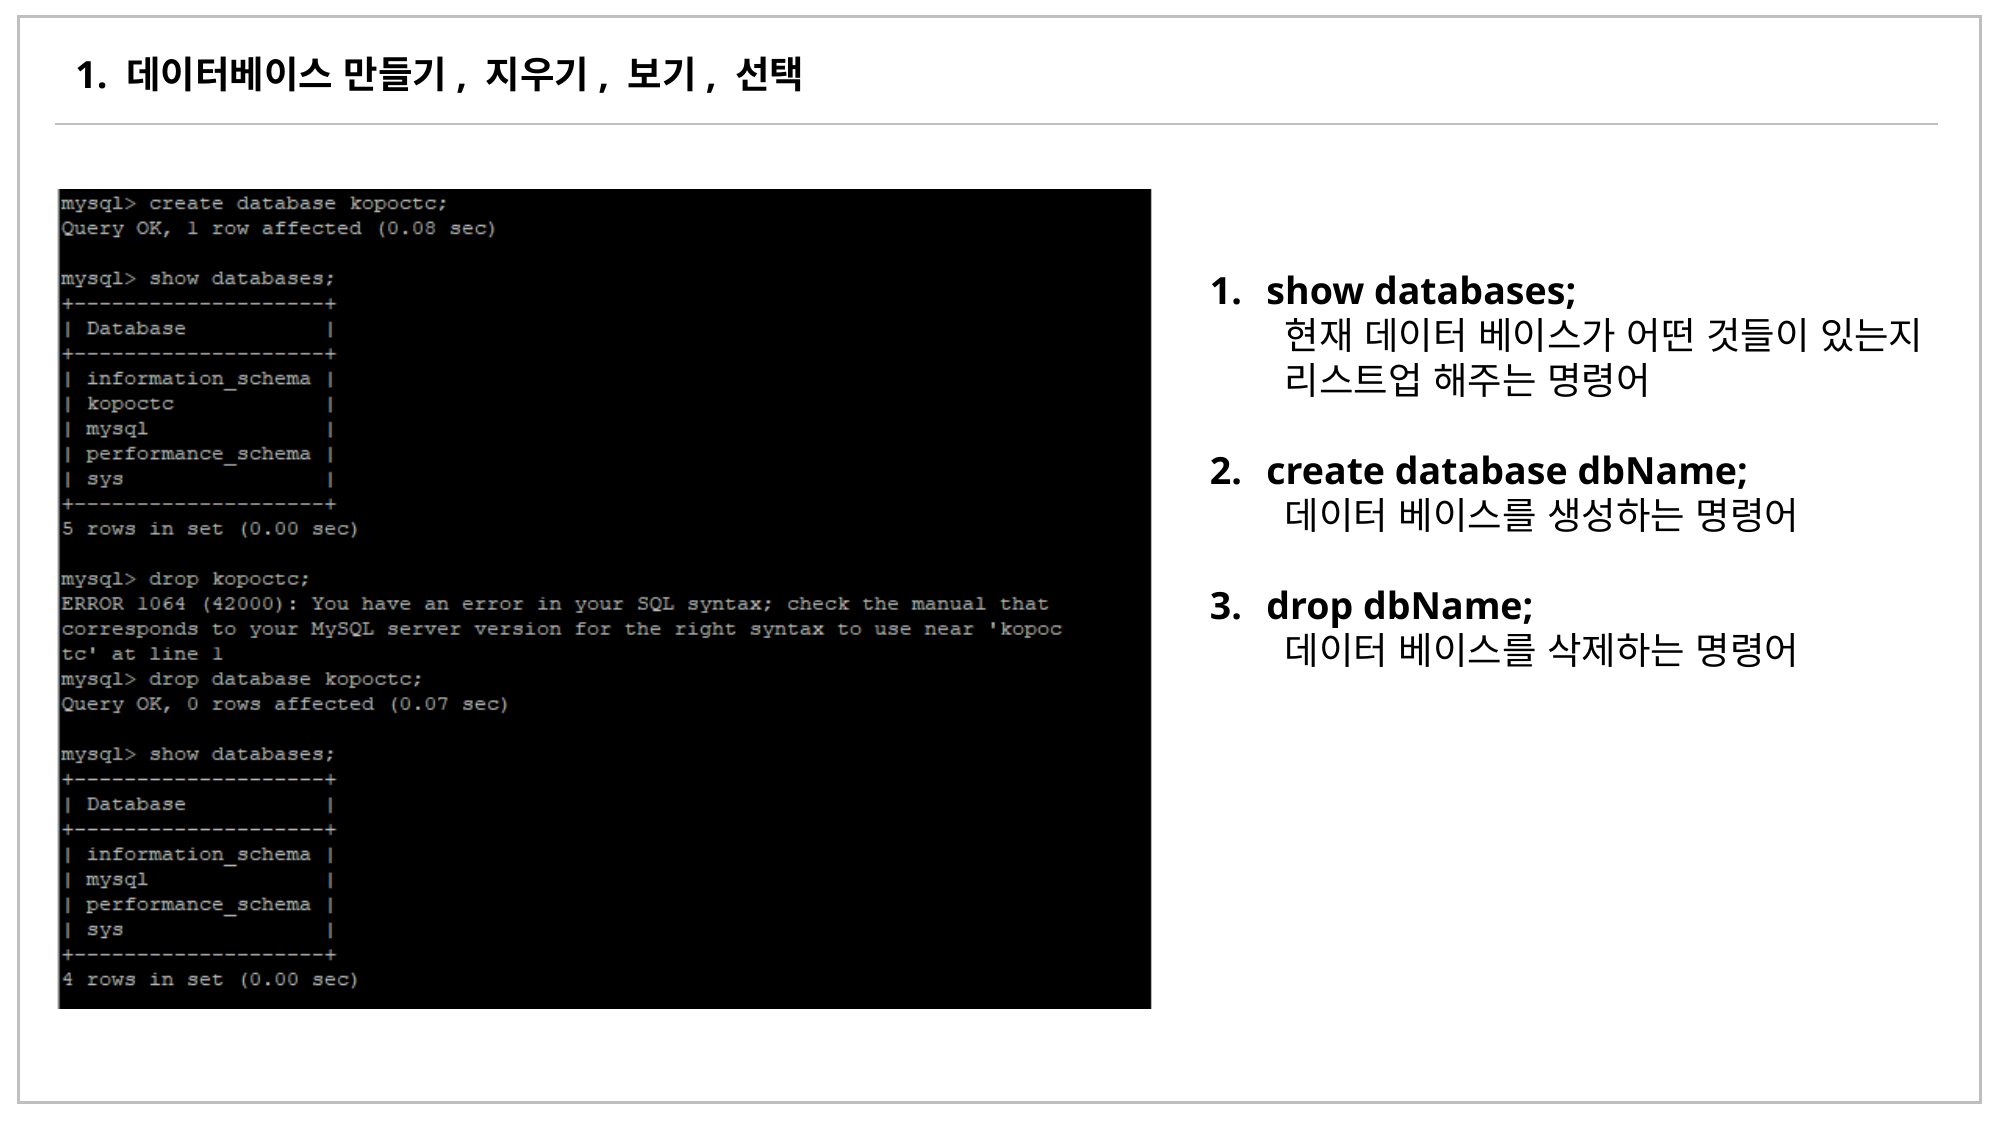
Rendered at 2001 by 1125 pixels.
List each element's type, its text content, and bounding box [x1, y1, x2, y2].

text_box 1. 데이터베이스 만들기, 지우기, 보기, 선택 [60, 43, 820, 104]
text_box show databases; 현재 데이터 베이스가 어떤 것들이 있는지 리스트업 해주는 명령어 create database dbName; 데이터 베이스를 생성하는 명령어 drop dbName; 데이터 베이스를 삭제하는 명령어 [1195, 259, 1943, 770]
picture [57, 189, 1153, 1009]
